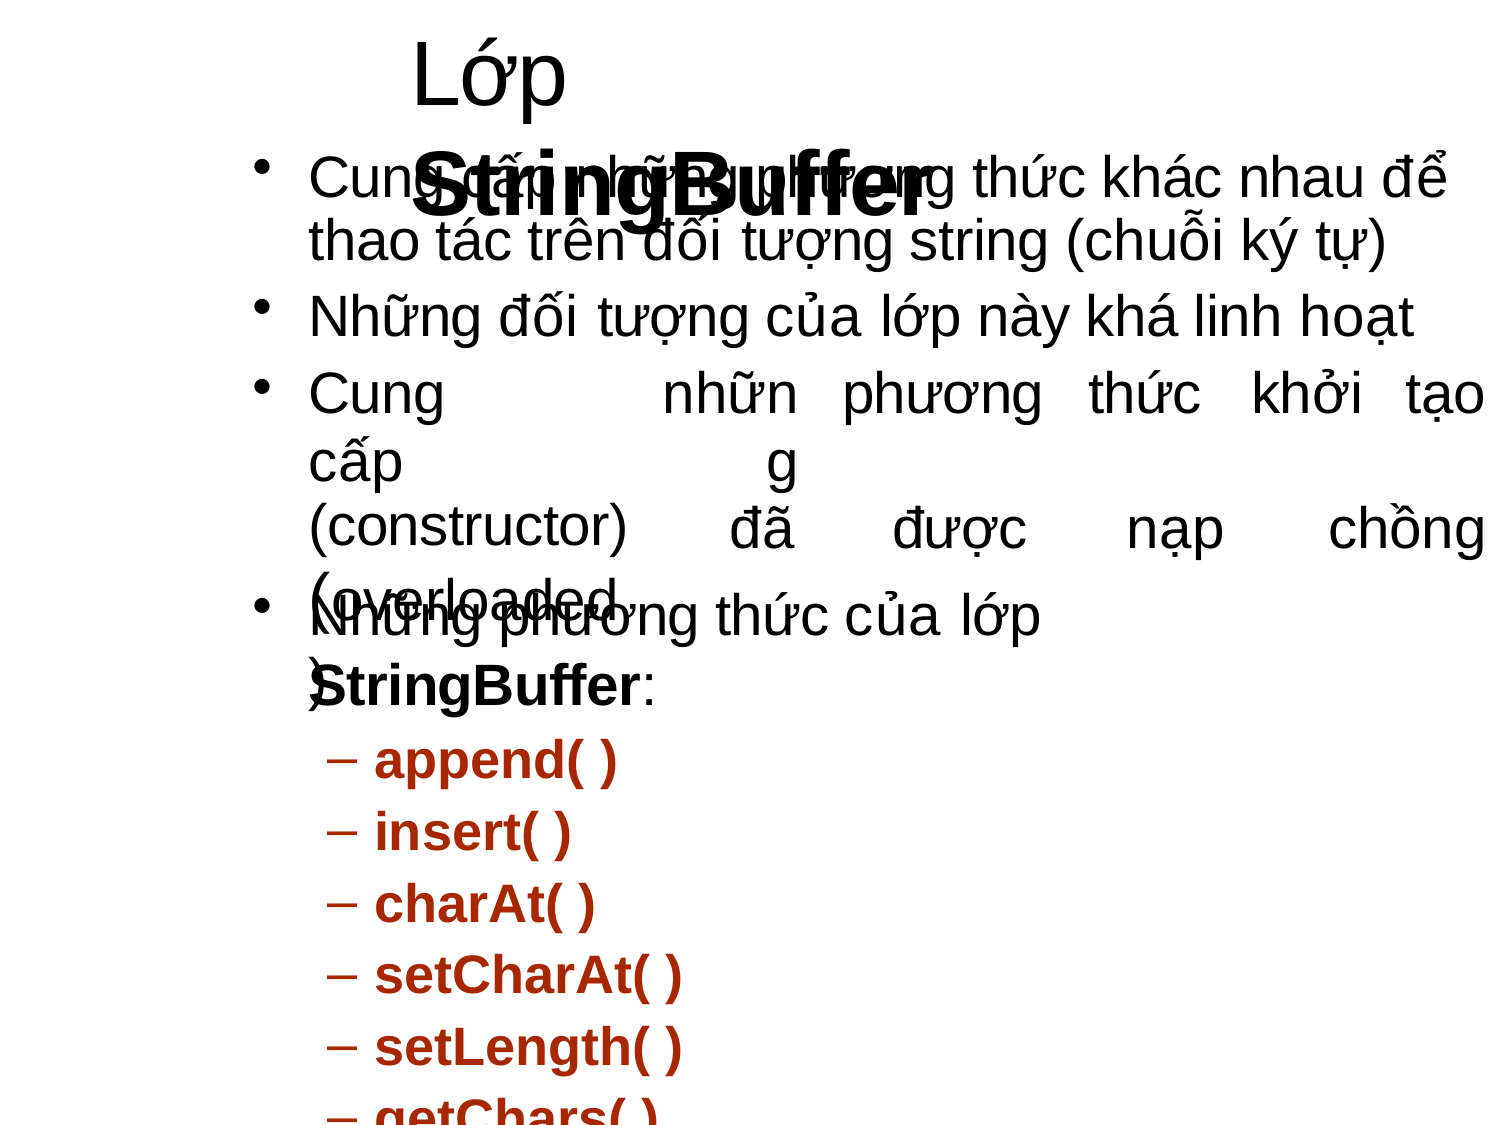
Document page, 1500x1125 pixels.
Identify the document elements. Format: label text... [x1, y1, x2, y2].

table_cell (constructor) (overloaded) [247, 494, 633, 712]
table_header Cung cấp [247, 358, 633, 494]
table_cell chồng [1236, 494, 1490, 712]
table_cell đã [633, 494, 820, 567]
text_box Cung cấp những phương thức khác nhau để thao tác trên đối tượng string (chuỗi ký tự) Những đối tượng của lớp này khá linh hoạt [250, 136, 1488, 349]
table_header khởi tạo [1236, 358, 1490, 494]
text_box Những phương thức của lớp StringBuffer: append( ) insert( ) charAt( ) setCharAt( ) setLength( ) getChars( ) reverse( ) [250, 567, 1404, 1125]
table_header thức [1066, 358, 1236, 494]
table_cell nạp [1066, 494, 1236, 567]
table_cell được [820, 494, 1066, 567]
table_header phương [820, 358, 1066, 494]
table_header những [633, 358, 820, 494]
title Lớp StringBuffer [408, 11, 1118, 136]
